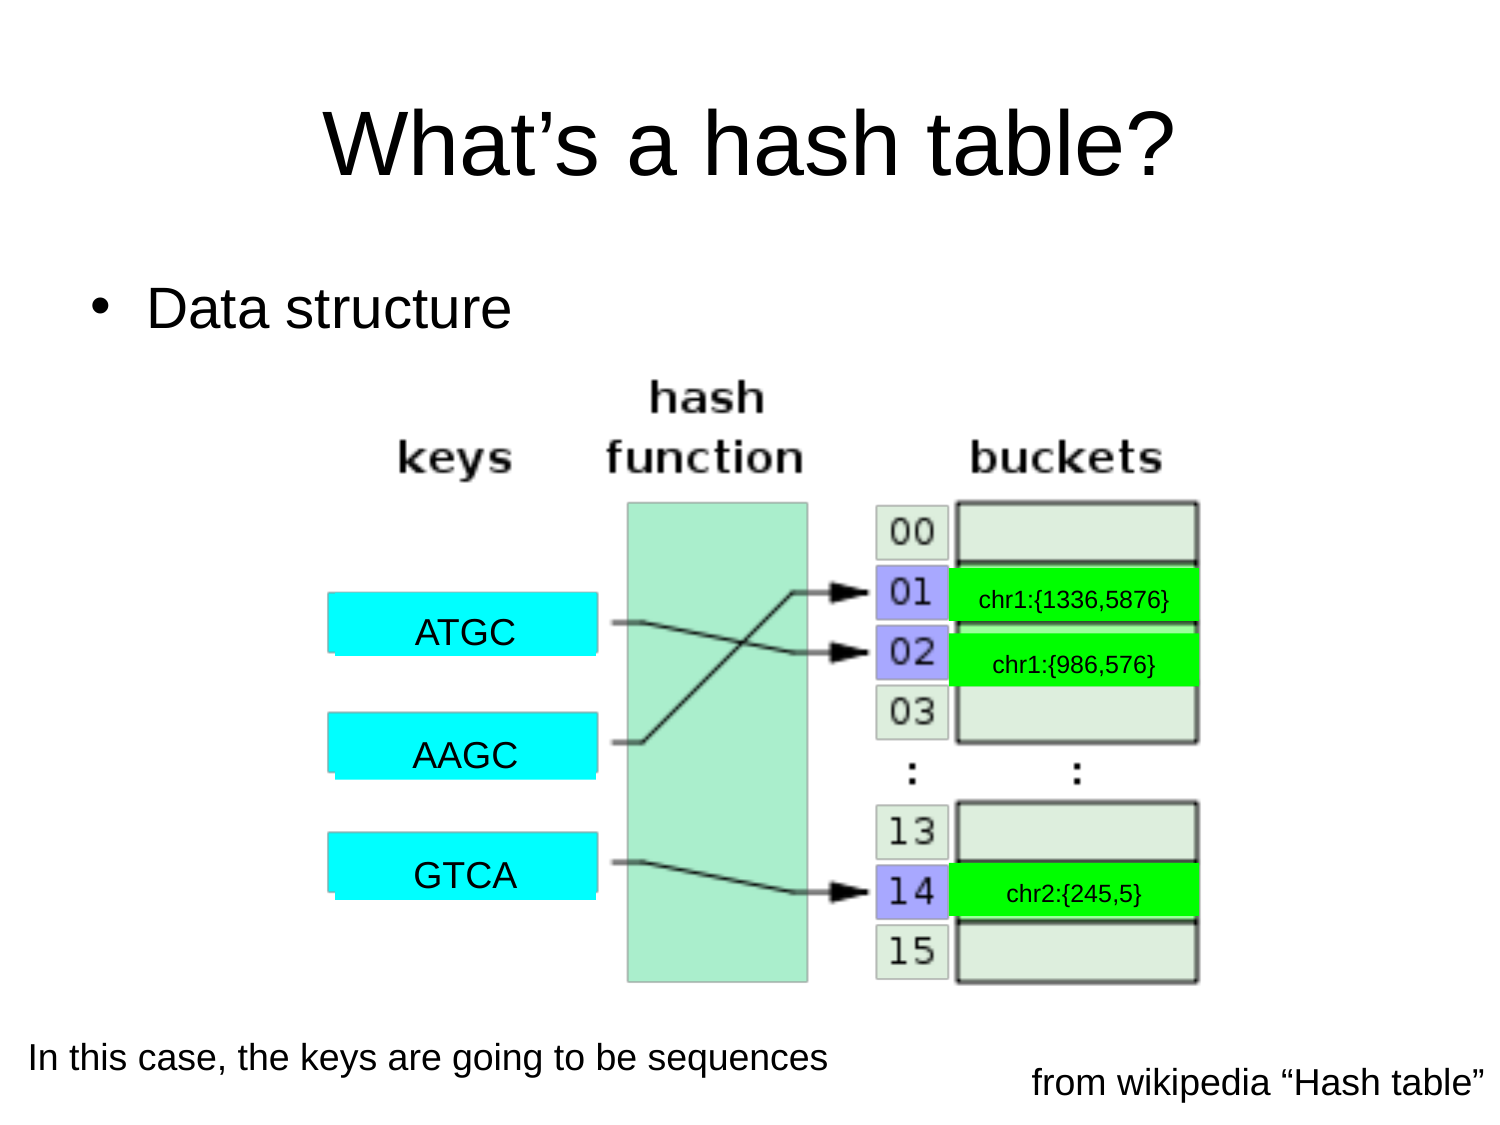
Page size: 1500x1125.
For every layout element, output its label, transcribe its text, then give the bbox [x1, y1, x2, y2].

text_box [299, 324, 1243, 1013]
text_box In this case, the keys are going to be sequences [12, 1026, 1122, 1085]
text_box GTCA [335, 836, 596, 900]
text_box from wikipedia “Hash table” [899, 1049, 1500, 1111]
title What’s a hash table? [75, 45, 1425, 233]
text_box chr1:{1336,5876} [948, 568, 1200, 621]
list Data structure [75, 262, 1375, 1005]
text_box chr2:{245,5} [948, 862, 1200, 916]
text_box AAGC [335, 716, 596, 780]
text_box chr1:{986,576} [948, 633, 1200, 687]
text_box ATGC [335, 592, 596, 656]
